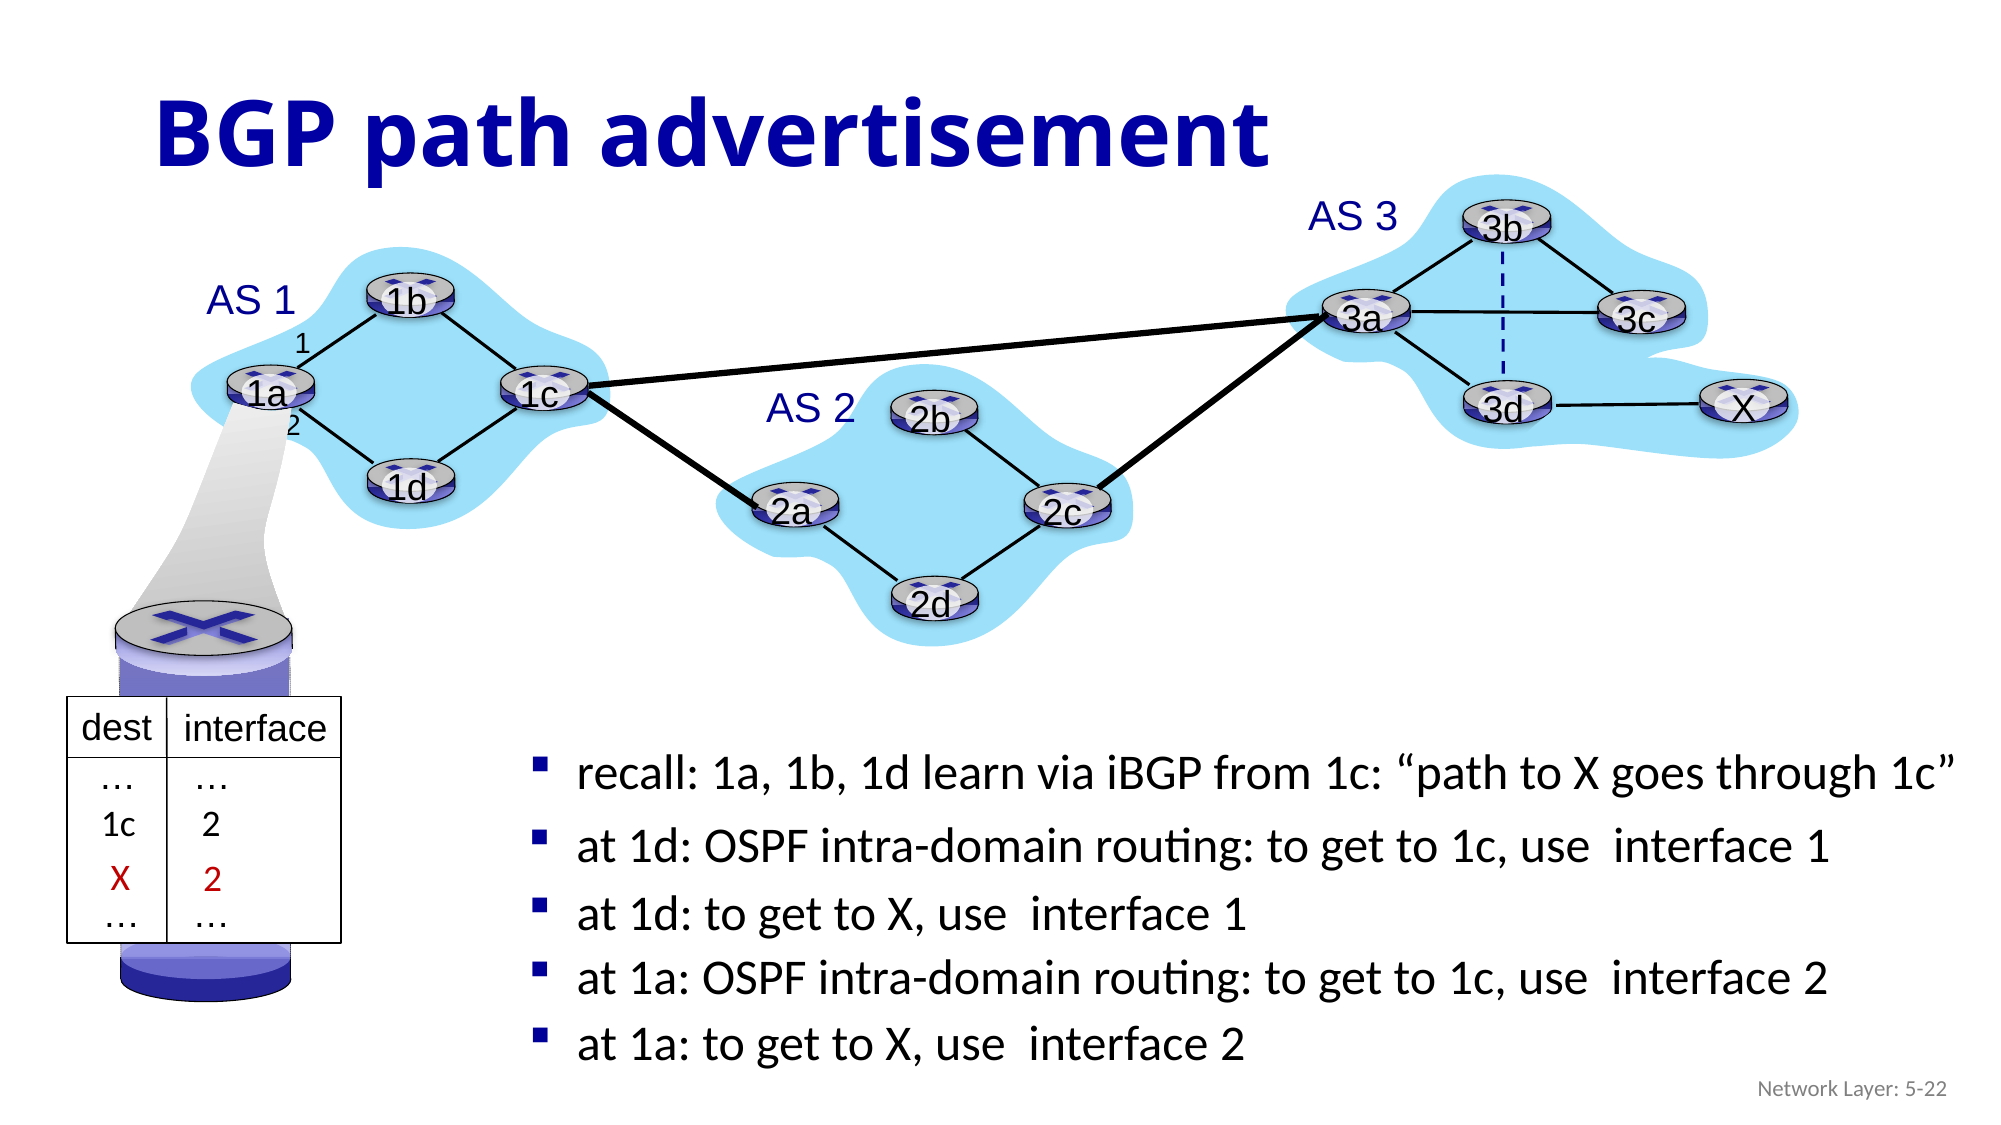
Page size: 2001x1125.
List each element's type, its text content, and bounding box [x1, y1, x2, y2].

title BGP path advertisement [137, 63, 1863, 211]
text_box recall: 1a, 1b, 1d learn via iBGP from 1c: “path to X goes through 1c” [513, 739, 1981, 830]
text_box at 1d: OSPF intra-domain routing: to get to 1c, use interface 1 [513, 812, 1870, 880]
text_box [65, 407, 344, 1002]
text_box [95, 846, 238, 908]
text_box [190, 174, 1799, 647]
text_box at 1a: to get to X, use interface 2 [513, 1010, 1871, 1094]
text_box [269, 317, 327, 407]
text_box at 1a: OSPF intra-domain routing: to get to 1c, use interface 2 [513, 943, 1871, 1010]
slide_number Network Layer: 5-22 [1512, 1056, 1963, 1117]
text_box at 1d: to get to X, use interface 1 [513, 880, 1871, 943]
